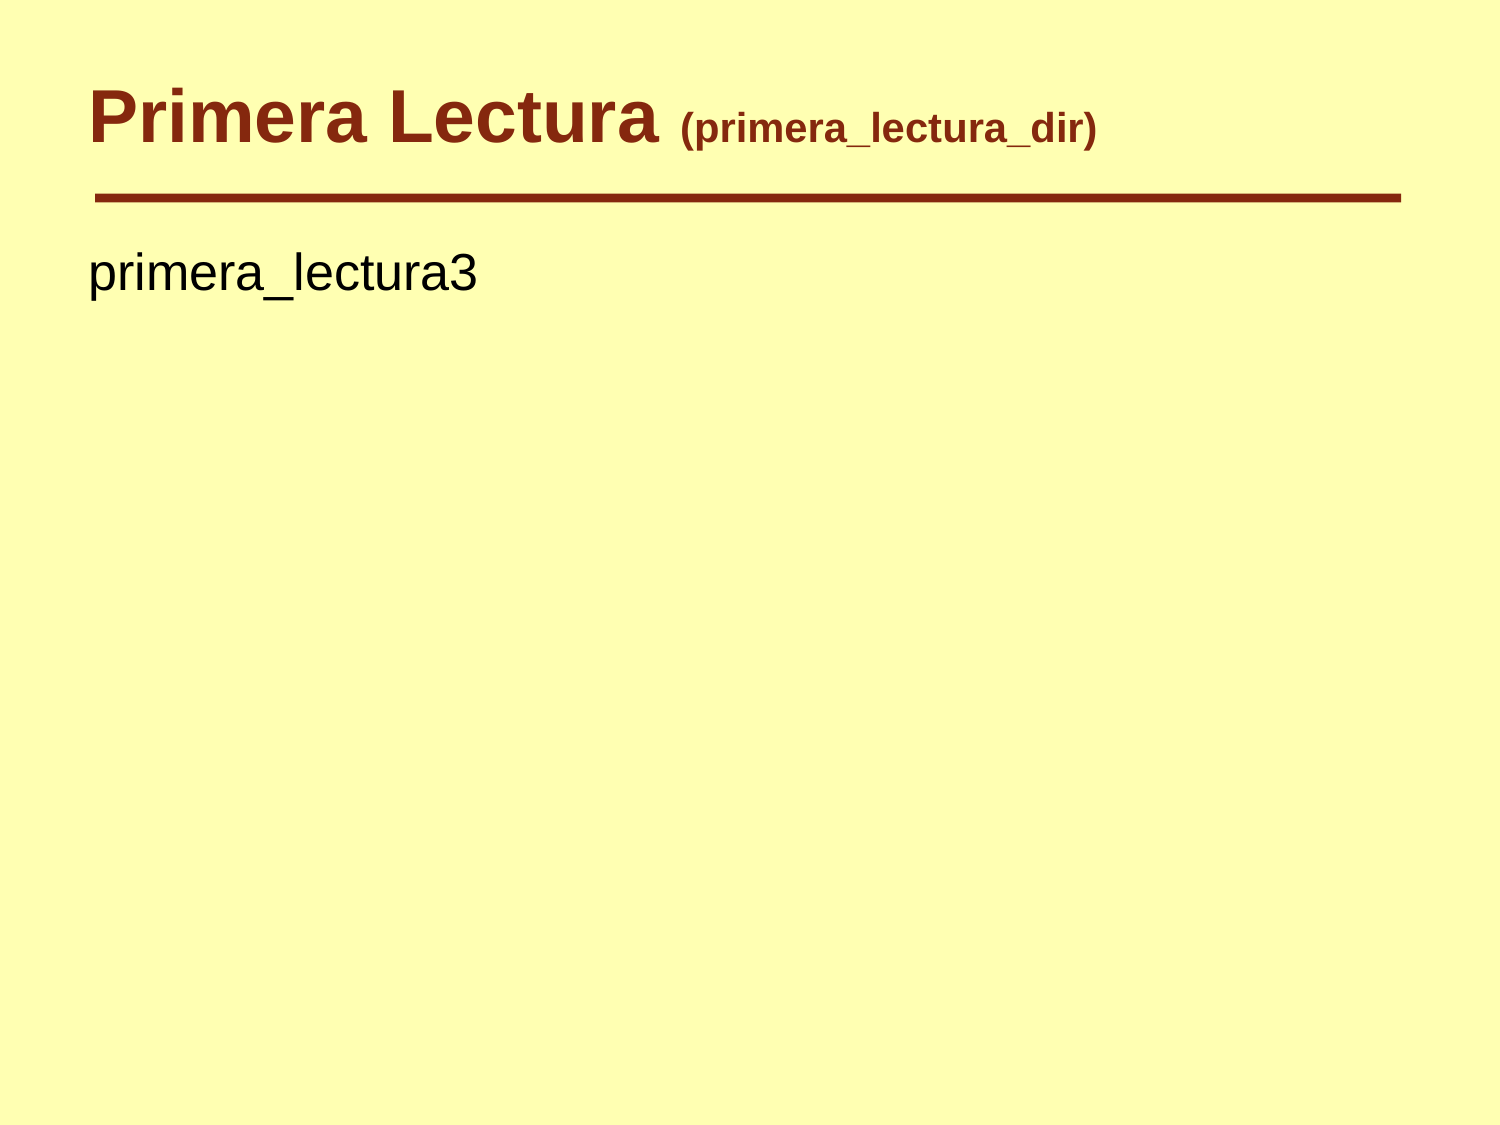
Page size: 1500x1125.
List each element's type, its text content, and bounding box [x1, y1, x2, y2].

text_box primera_lectura3 [80, 231, 1415, 309]
text_box [95, 193, 1402, 203]
text_box Primera Lectura (primera_lectura_dir) [80, 60, 1415, 166]
